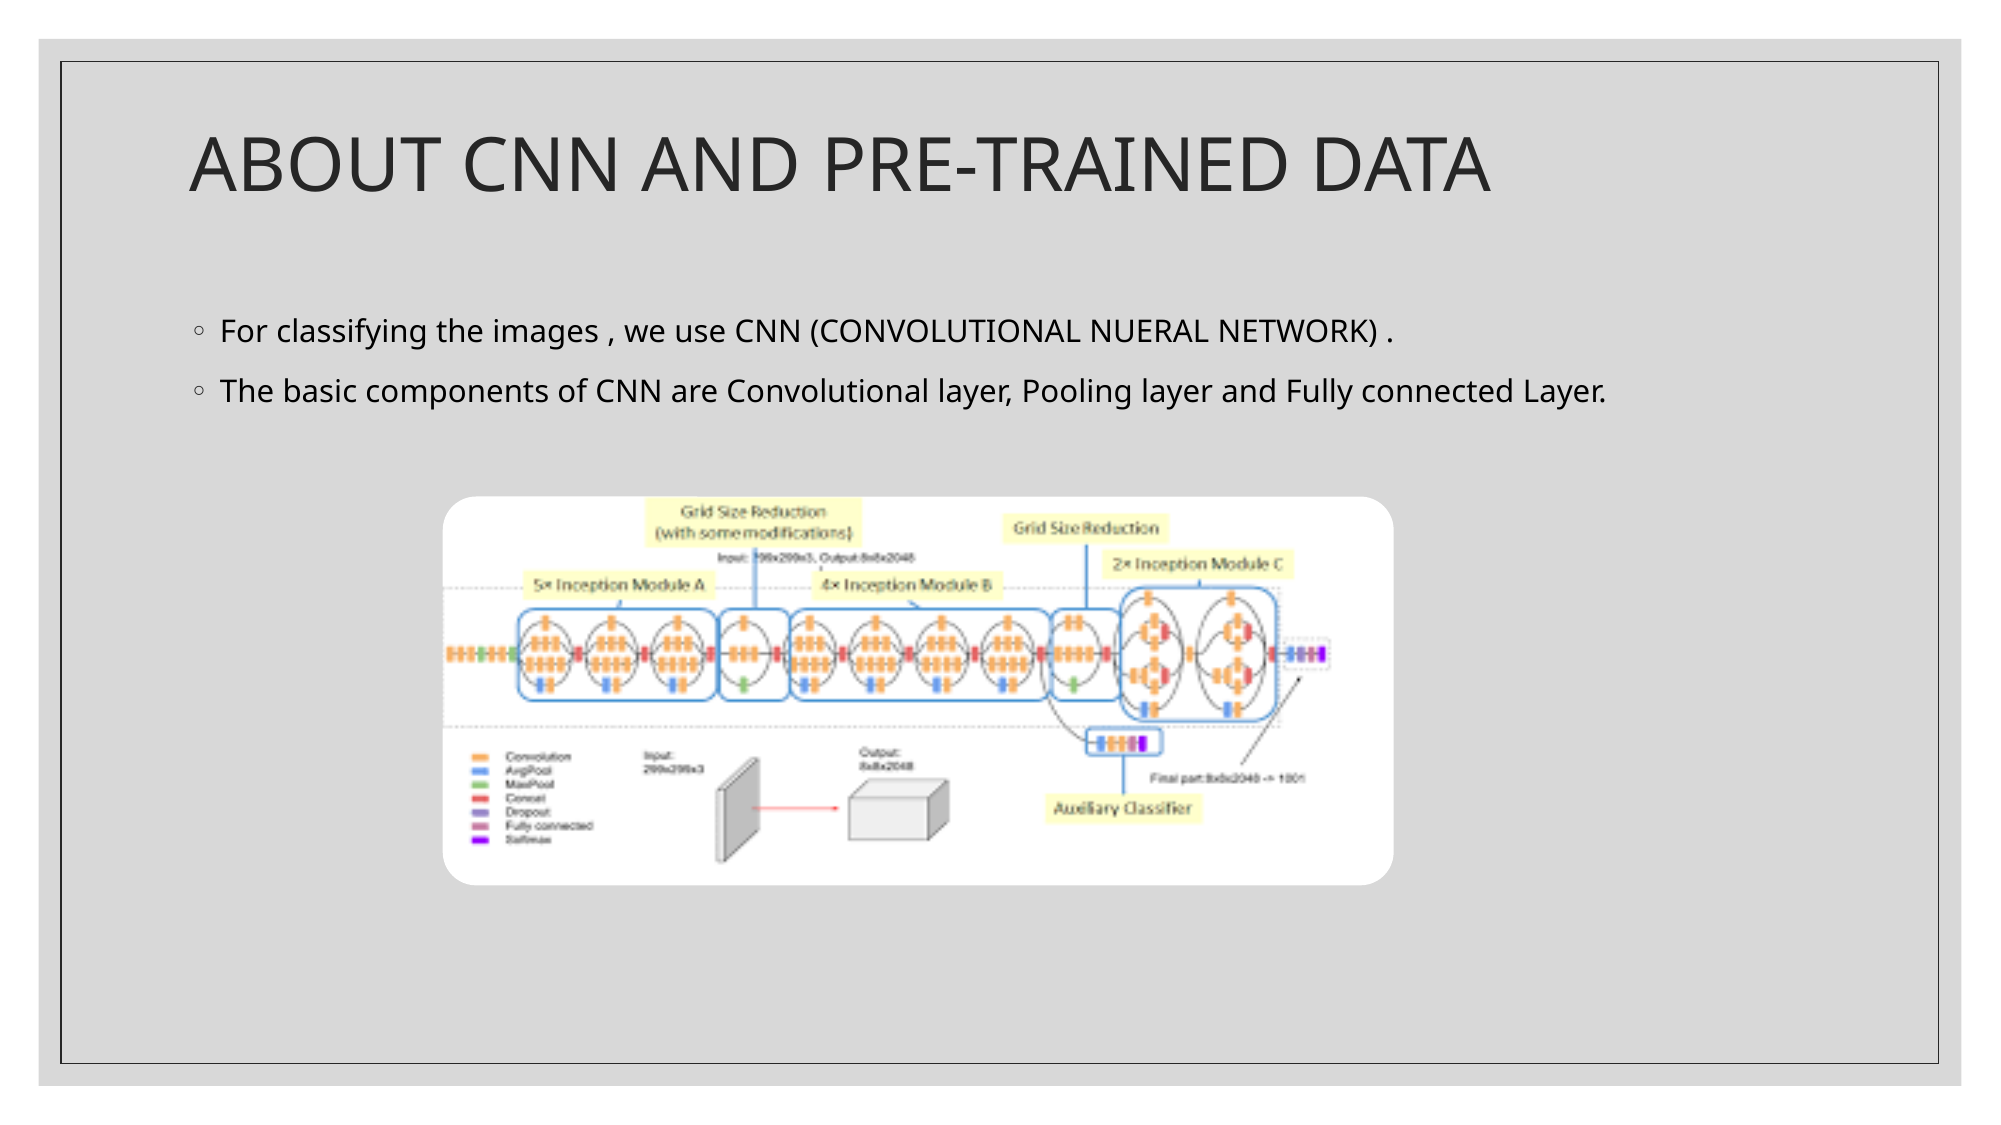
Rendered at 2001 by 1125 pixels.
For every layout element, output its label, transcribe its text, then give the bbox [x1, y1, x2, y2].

picture [442, 496, 1394, 886]
list For classifying the images , we use CNN (CONVOLUTIONAL NUERAL NETWORK) . The basic components of CNN are Convolutional layer, Pooling layer and Fully connected Layer. [174, 300, 1825, 977]
title ABOUT CNN AND PRE-TRAINED DATA [174, 83, 1825, 251]
